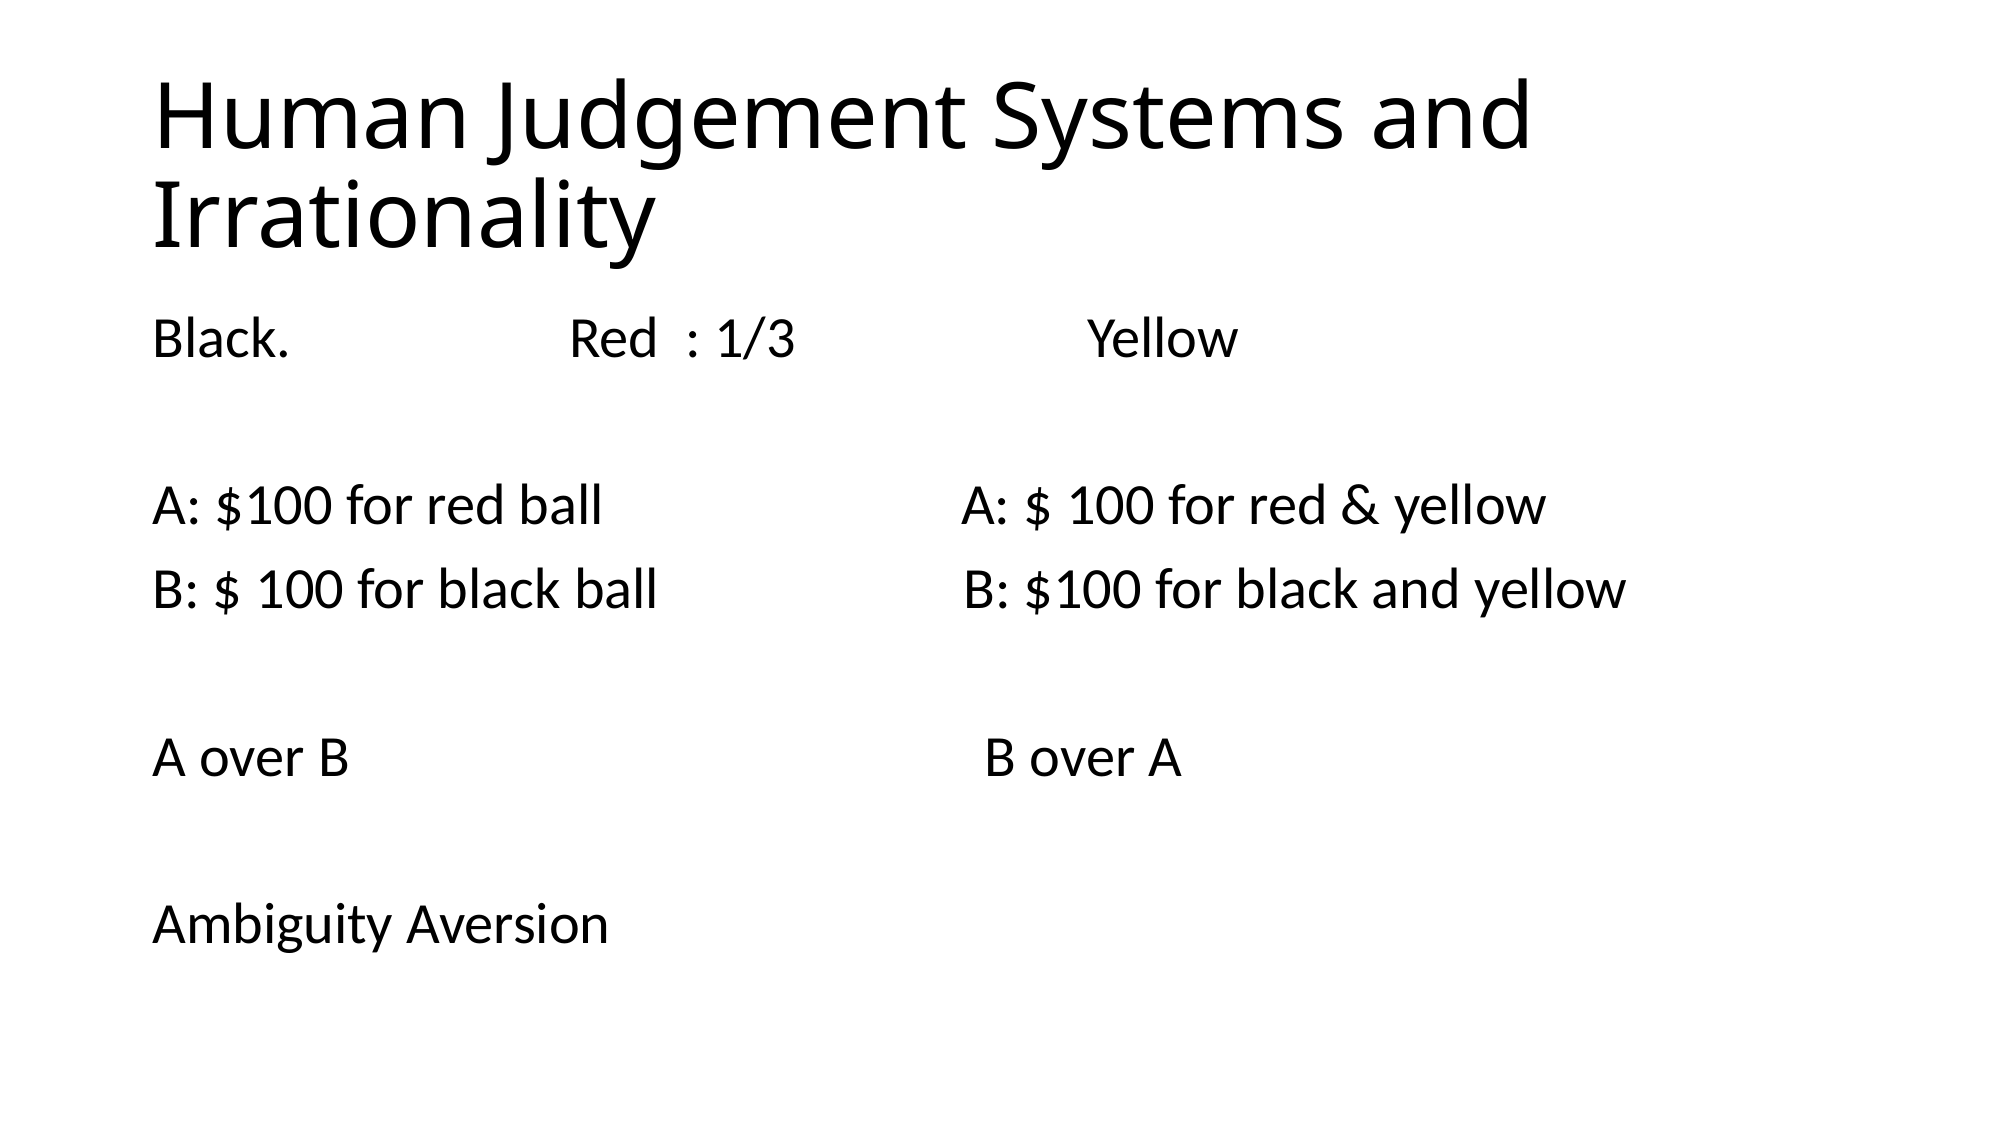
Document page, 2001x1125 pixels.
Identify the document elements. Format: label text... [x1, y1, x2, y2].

title Human Judgement Systems and Irrationality [137, 59, 1863, 278]
list Black. Red : 1/3 Yellow A: $100 for red ball A: $ 100 for red & yellow B: $ 100 for black ball B: $100 for black and yellow A over B B over A Ambiguity Aversion [137, 299, 1863, 1014]
